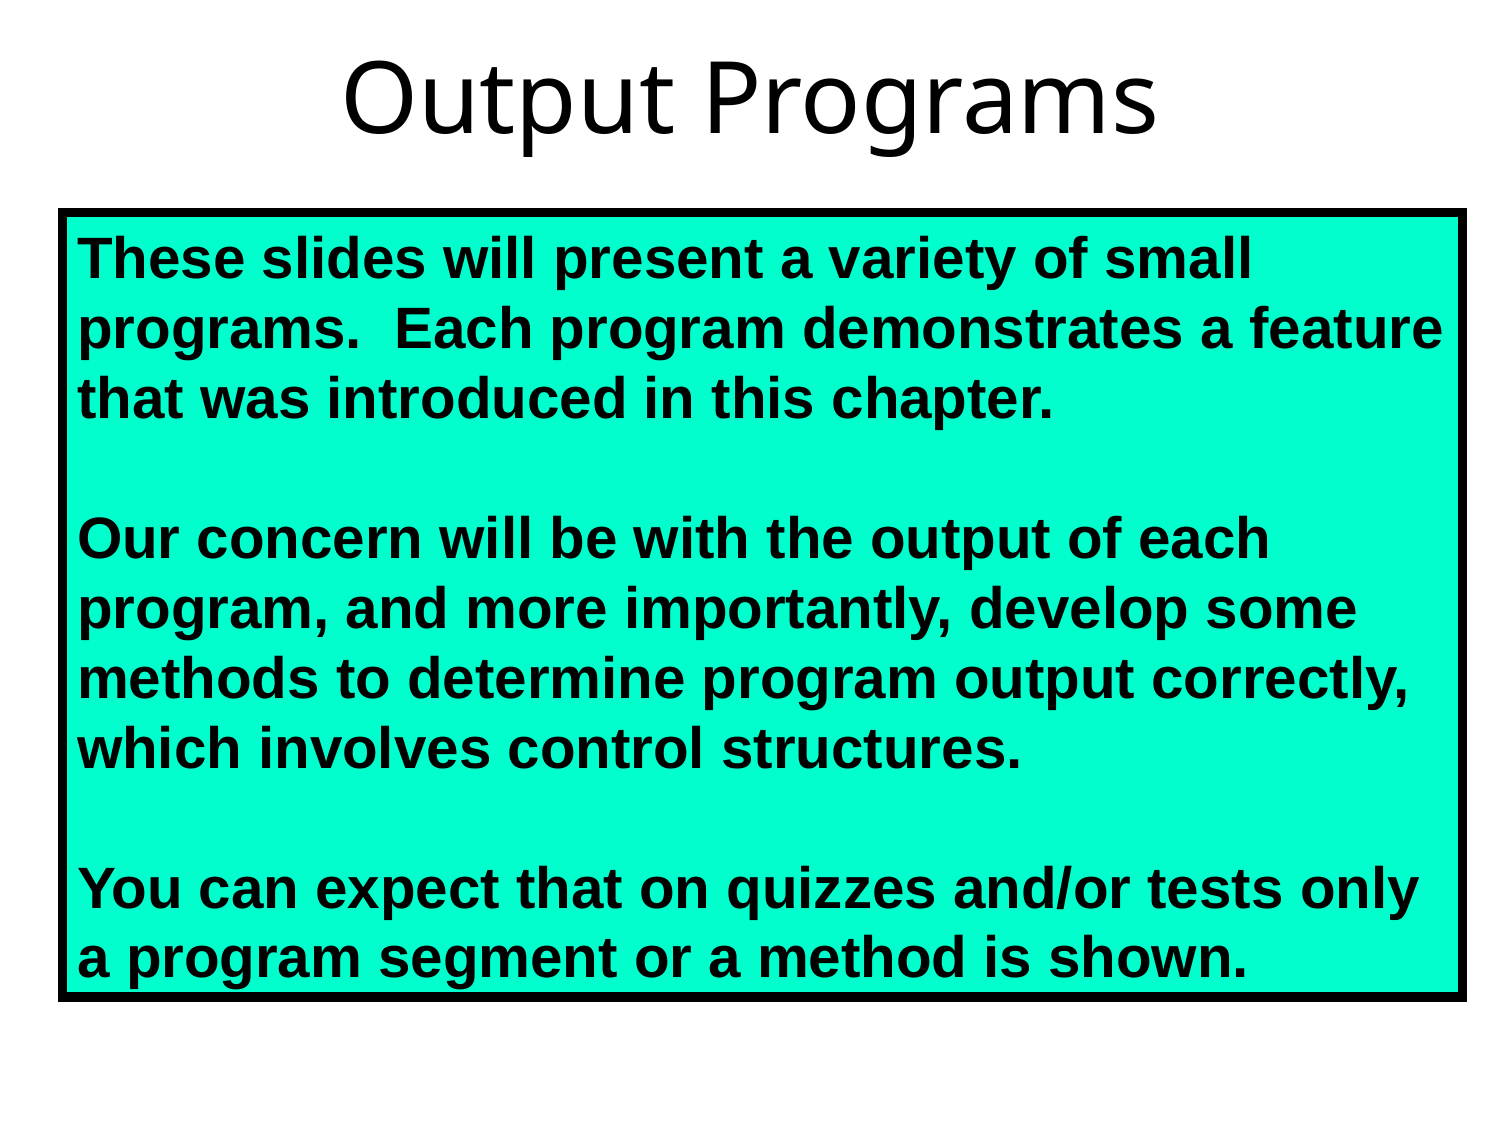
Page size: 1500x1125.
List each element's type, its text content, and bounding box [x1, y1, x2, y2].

text_box These slides will present a variety of small programs. Each program demonstrates a feature that was introduced in this chapter. Our concern will be with the output of each program, and more importantly, develop some methods to determine program output correctly, which involves control structures. You can expect that on quizzes and/or tests only a program segment or a method is shown. [62, 212, 1463, 997]
title Output Programs [0, 0, 1500, 188]
